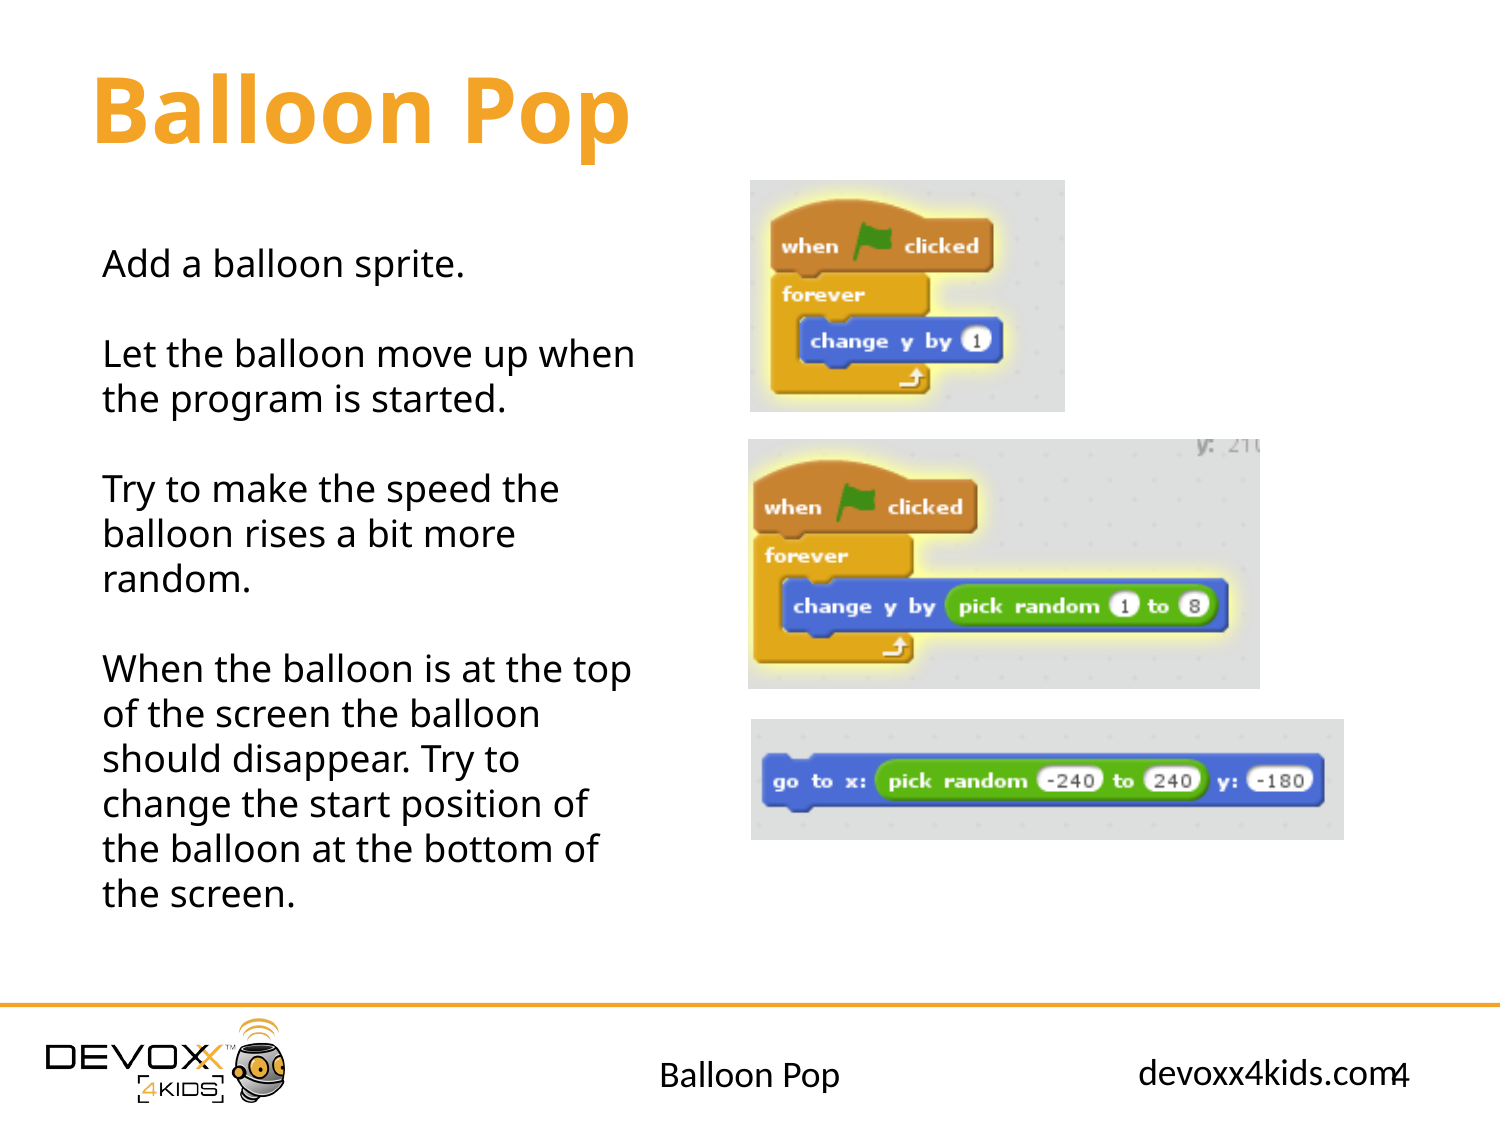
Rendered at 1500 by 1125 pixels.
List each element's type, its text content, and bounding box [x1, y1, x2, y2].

text_box Balloon Pop [75, 45, 1425, 233]
picture [748, 439, 1261, 689]
text_box Add a balloon sprite. Let the balloon move up when the program is started. Try to make the speed the balloon rises a bit more random. When the balloon is at the top of the screen the balloon should disappear. Try to change the start position of the balloon at the bottom of the screen. [87, 232, 663, 960]
picture [751, 719, 1345, 841]
text_box Balloon Pop [512, 1042, 988, 1103]
picture [749, 180, 1066, 412]
picture [46, 1018, 285, 1103]
text_box 4 [1075, 1042, 1425, 1103]
